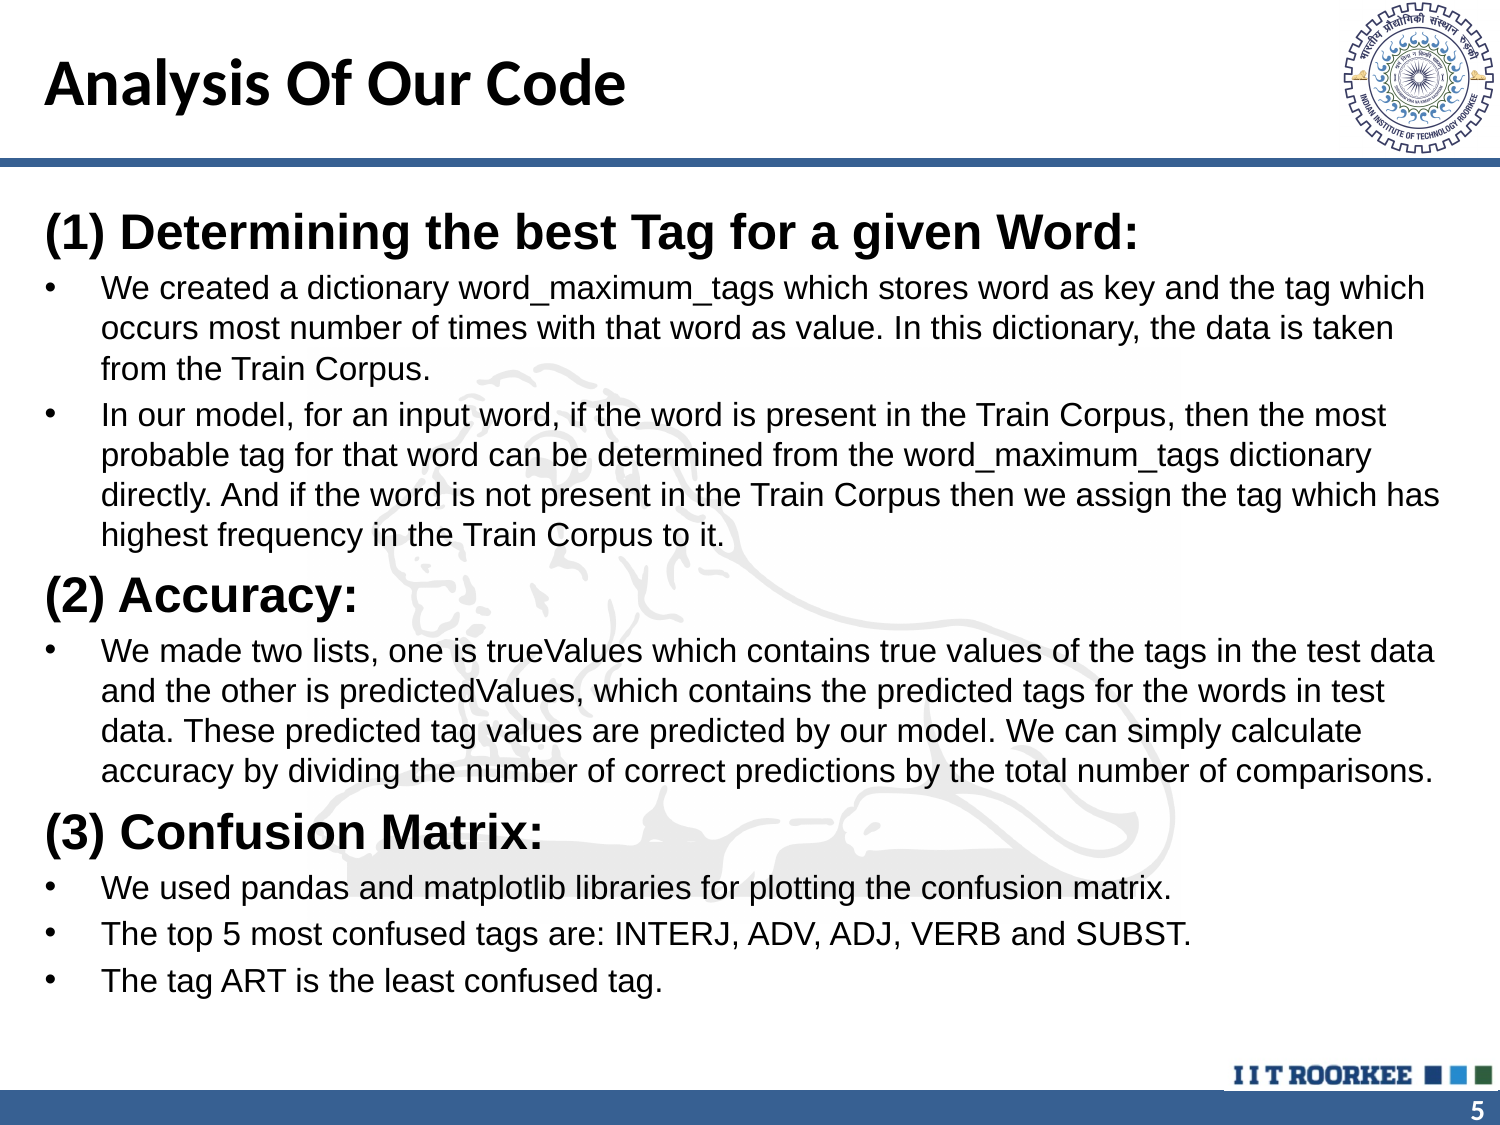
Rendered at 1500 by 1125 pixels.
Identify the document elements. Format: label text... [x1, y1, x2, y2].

picture [1468, 1057, 1498, 1091]
picture [1339, 0, 1500, 158]
title Analysis Of Our Code [29, 33, 1185, 125]
list (1) Determining the best Tag for a given Word: We created a dictionary word_maximum_tags which stores word as key and the tag which occurs most number of times with that word as value. In this dictionary, the data is taken from the Train Corpus. In our model, for an input word, if the word is present in the Train Corpus, then the most probable tag for that word can be determined from the word_maximum_tags dictionary directly. And if the word is not present in the Train Corpus then we assign the tag which has highest frequency in the Train Corpus to it. (2) Accuracy: We made two lists, one is trueValues which contains true values of the tags in the test data and the other is predictedValues, which contains the predicted tags for the words in test data. These predicted tag values are predicted by our model. We can simply calculate accuracy by dividing the number of correct predictions by the total number of comparisons. (3) Confusion Matrix: We used pandas and matplotlib libraries for plotting the confusion matrix. The top 5 most confused tags are: INTERJ, ADV, ADJ, VERB and SUBST. The tag ART is the least confused tag. [29, 192, 1468, 1092]
